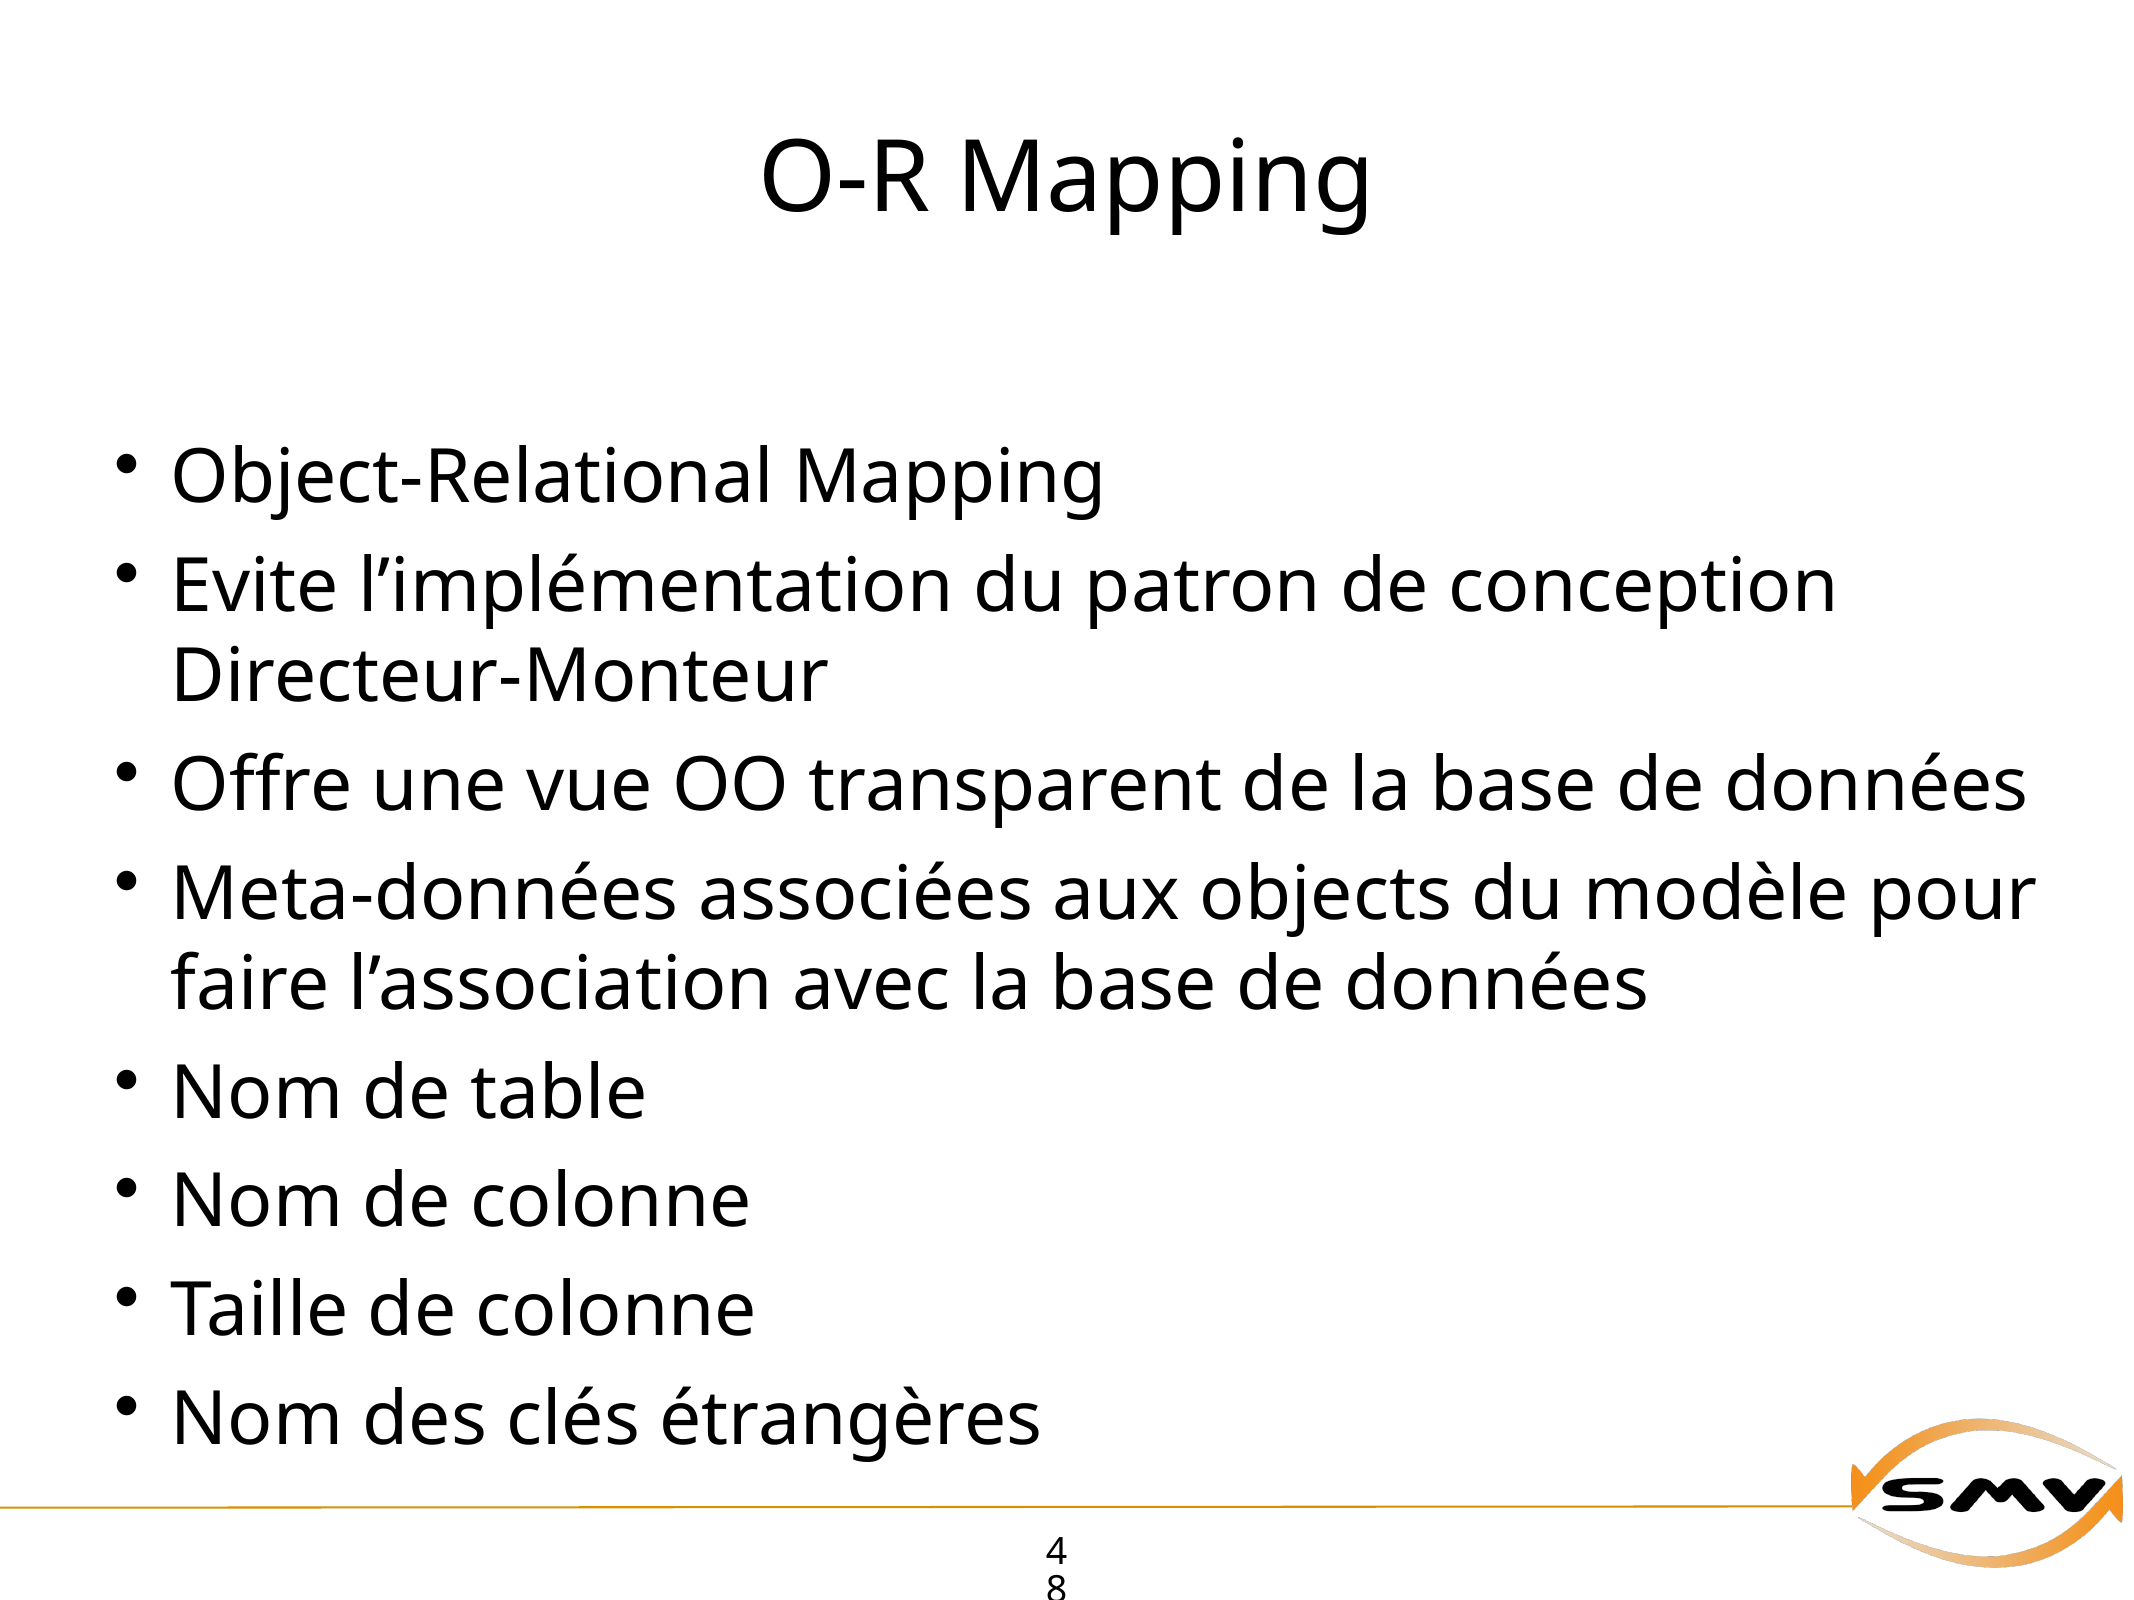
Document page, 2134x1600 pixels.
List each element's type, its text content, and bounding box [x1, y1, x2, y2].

title O-R Mapping [207, 41, 1926, 303]
list Object-Relational Mapping Evite l’implémentation du patron de conception Directeur-Monteur Offre une vue OO transparent de la base de données Meta-données associées aux objects du modèle pour faire l’association avec la base de données Nom de table Nom de colonne Taille de colonne Nom des clés étrangères [99, 368, 2088, 1520]
slide_number 48 [1036, 1518, 1095, 1580]
picture [1851, 1416, 2123, 1588]
